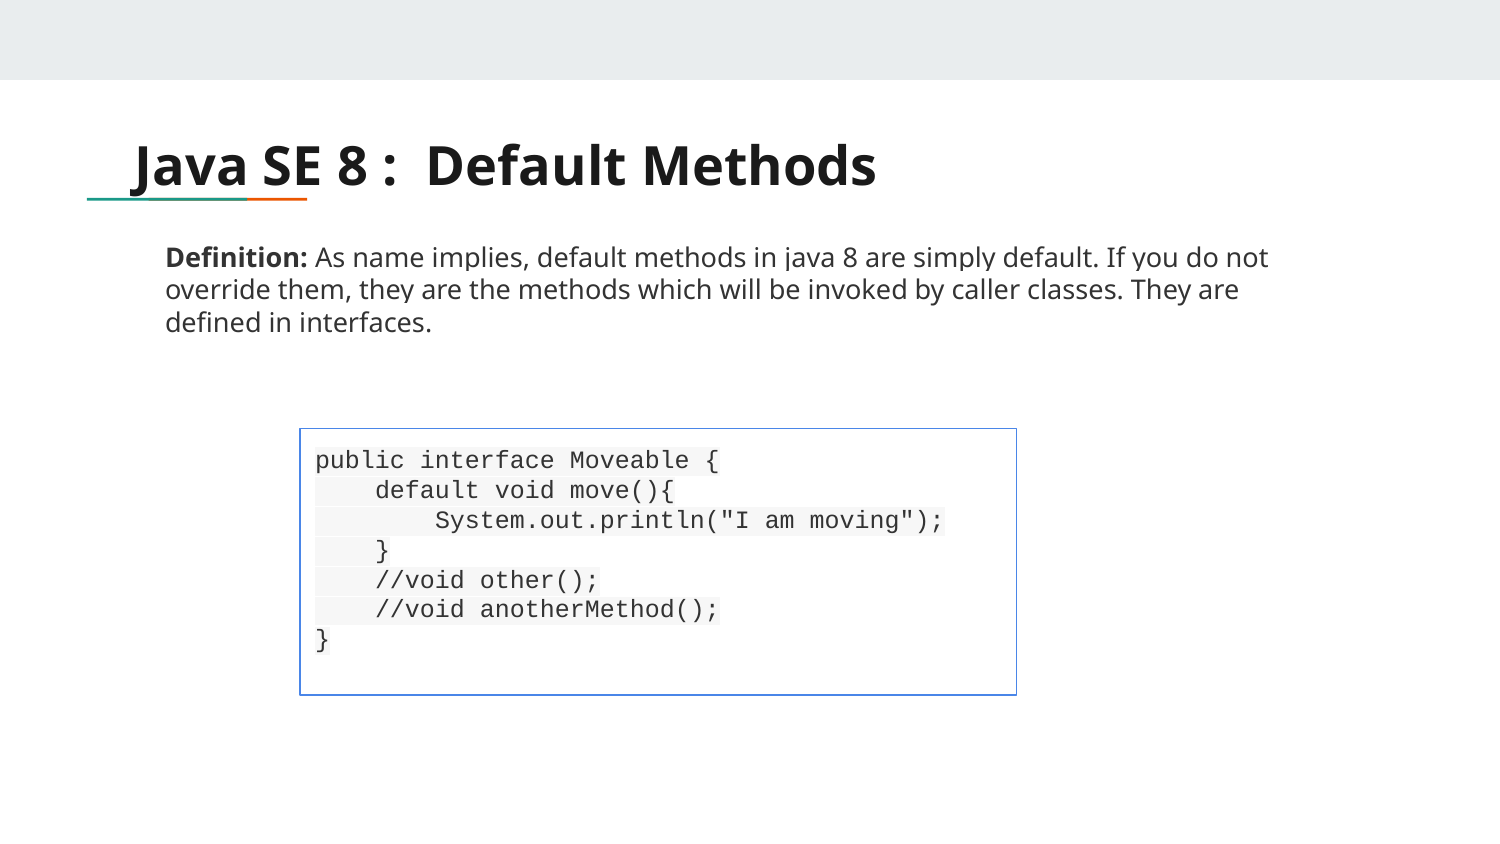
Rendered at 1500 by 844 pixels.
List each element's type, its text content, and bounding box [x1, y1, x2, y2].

title Java SE 8 : Default Methods [119, 116, 1381, 205]
list Definition: As name implies, default methods in java 8 are simply default. If you do not override them, they are the methods which will be invoked by caller classes. They are defined in interfaces. [150, 225, 1350, 750]
text_box public interface Moveable { default void move(){ System.out.println("I am moving"); } //void other(); //void anotherMethod(); } [299, 428, 1017, 695]
